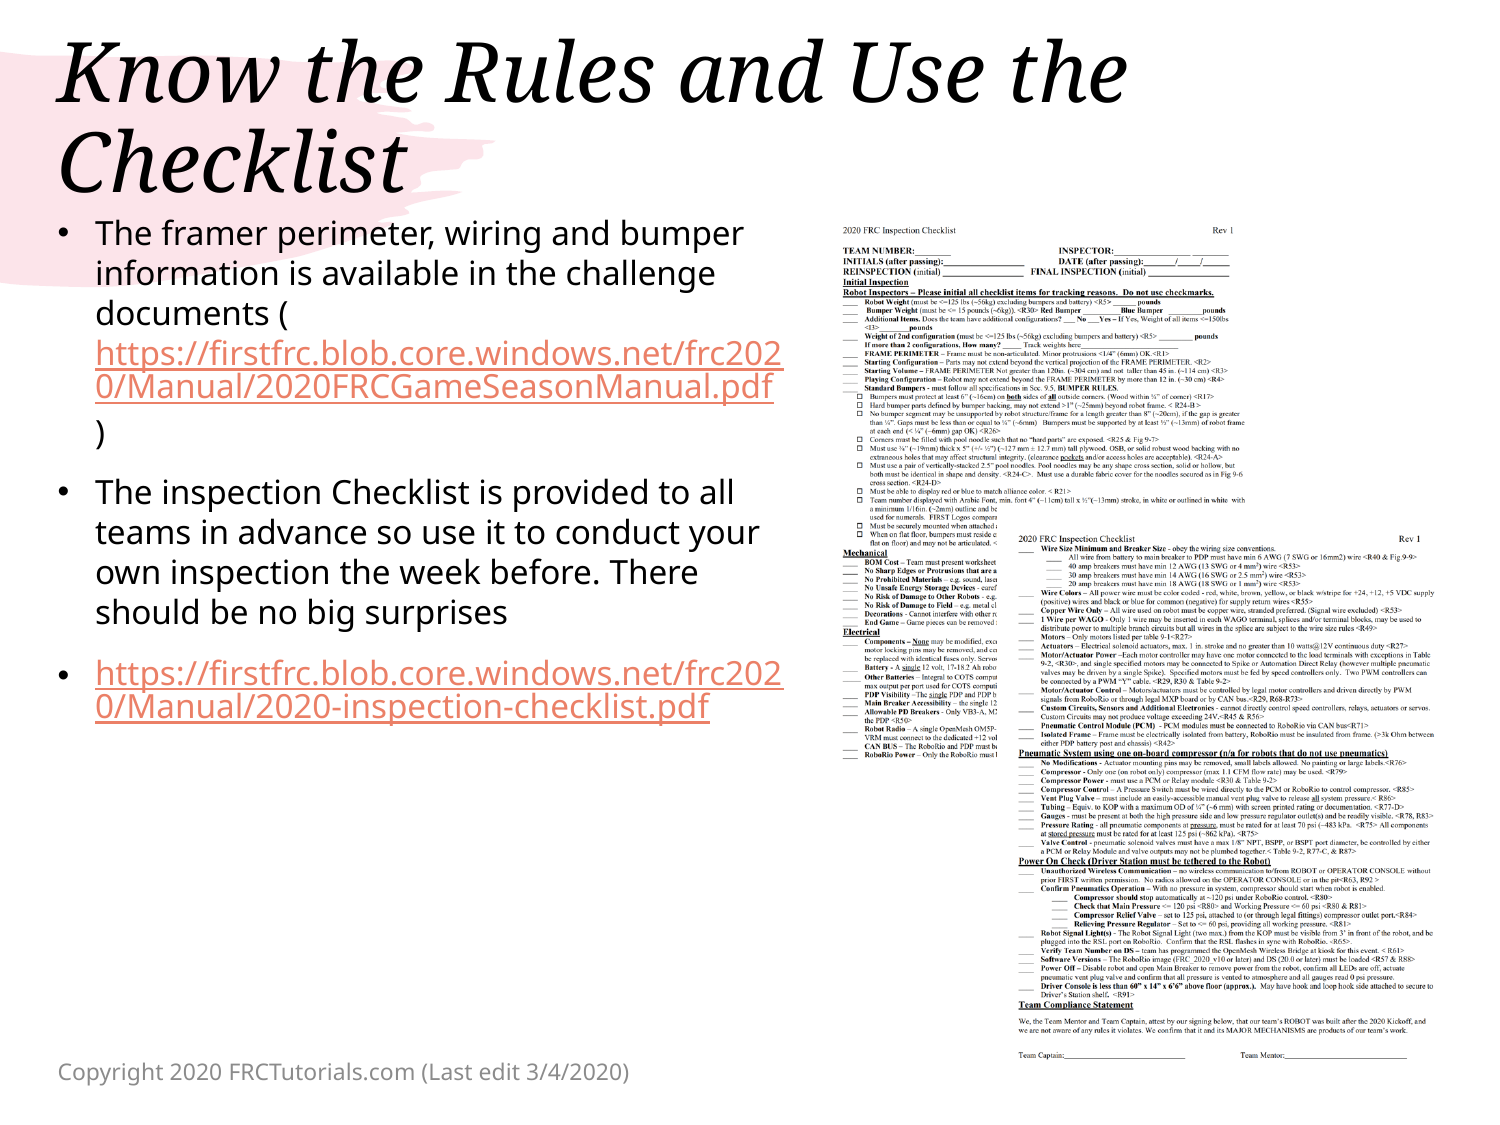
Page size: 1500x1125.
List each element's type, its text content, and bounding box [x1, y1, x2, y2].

picture [823, 204, 1458, 1095]
footer Copyright 2020 FRCTutorials.com (Last edit 3/4/2020) [42, 1042, 718, 1103]
list The framer perimeter, wiring and bumper information is available in the challenge documents (https://firstfrc.blob.core.windows.net/frc2020/Manual/2020FRCGameSeasonManual.pdf) The inspection Checklist is provided to all teams in advance so use it to conduct your own inspection the week before. There should be no big surprises https://firstfrc.blob.core.windows.net/frc2020/Manual/2020-inspection-checklist.pdf [42, 204, 808, 1030]
title Know the Rules and Use the Checklist [42, 59, 1464, 182]
